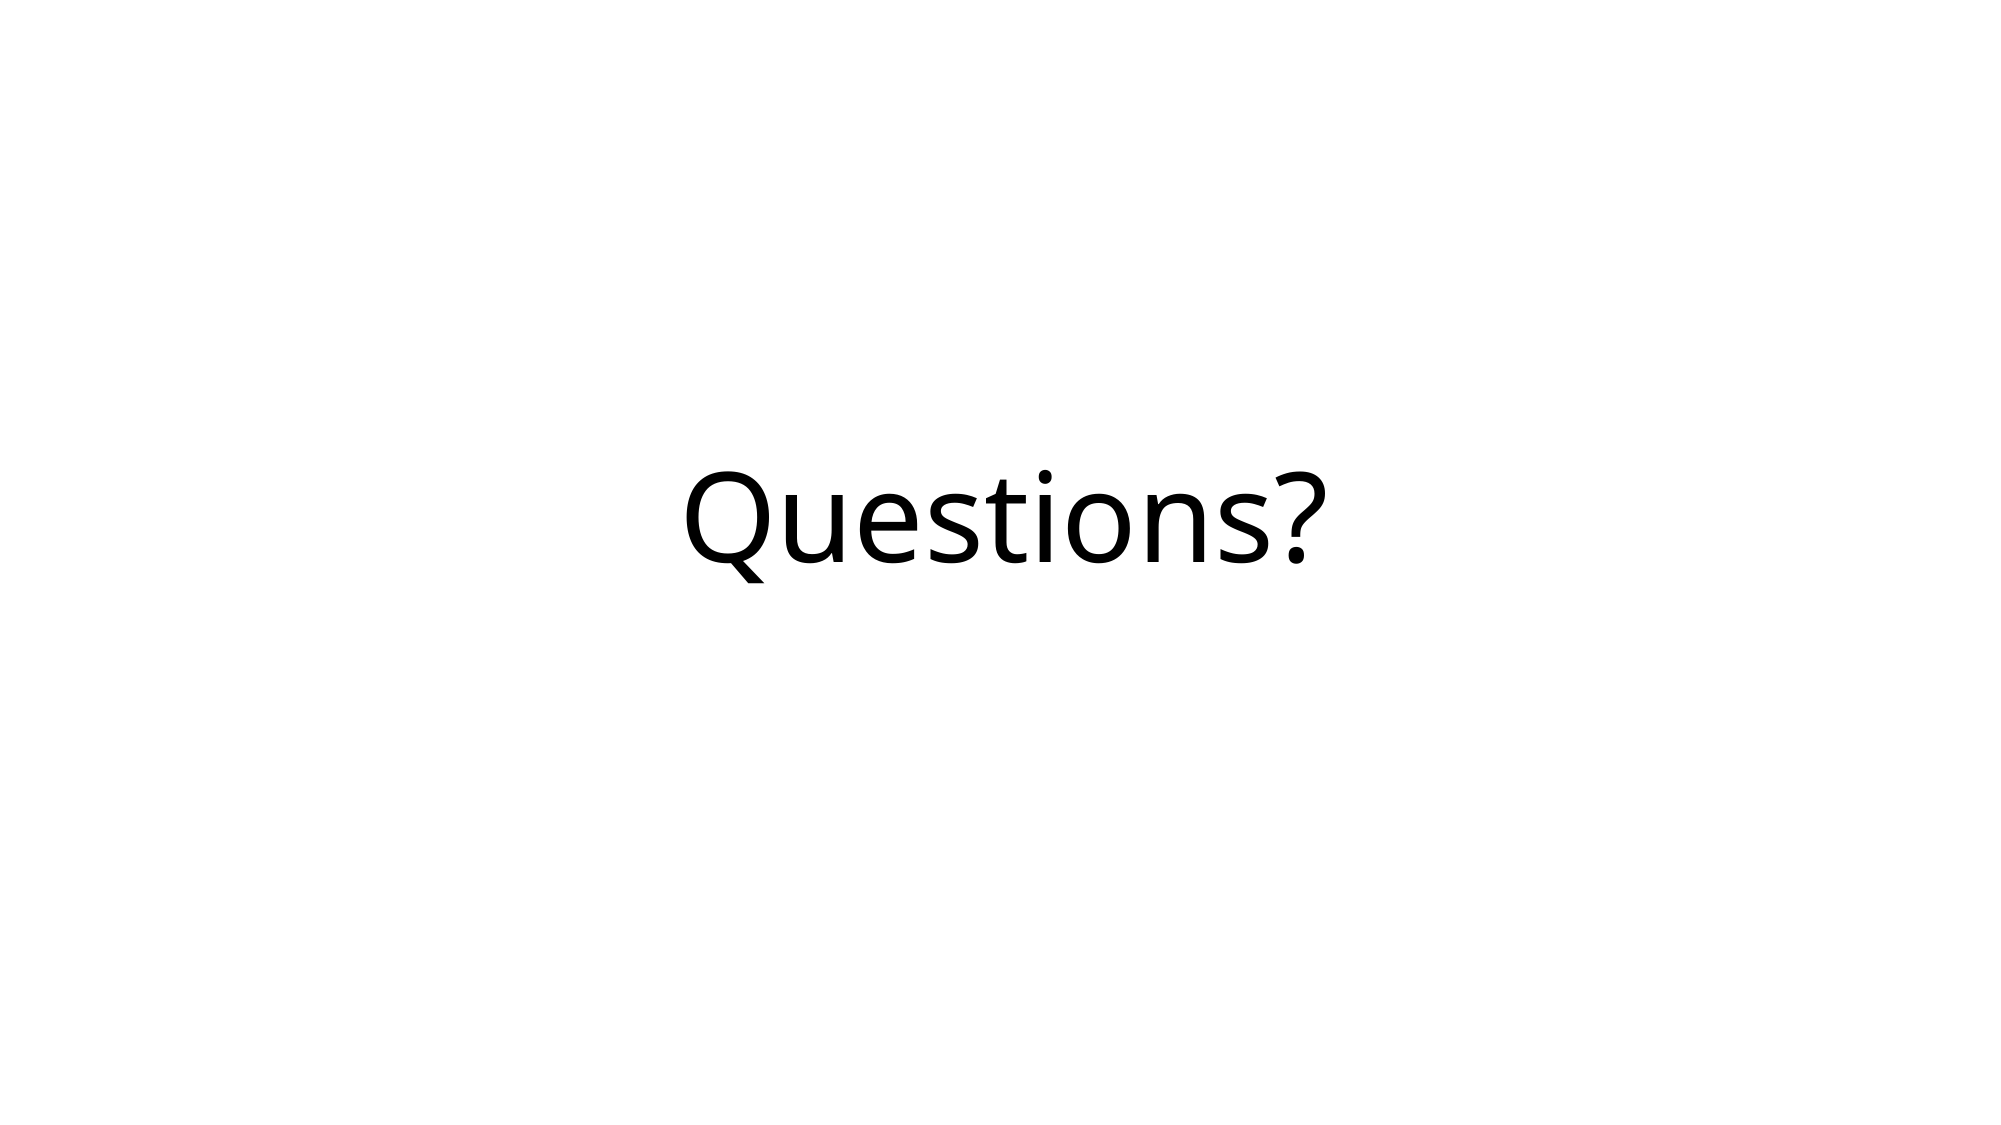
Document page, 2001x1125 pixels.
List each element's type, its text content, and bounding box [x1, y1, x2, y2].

title Questions? [141, 415, 1867, 629]
